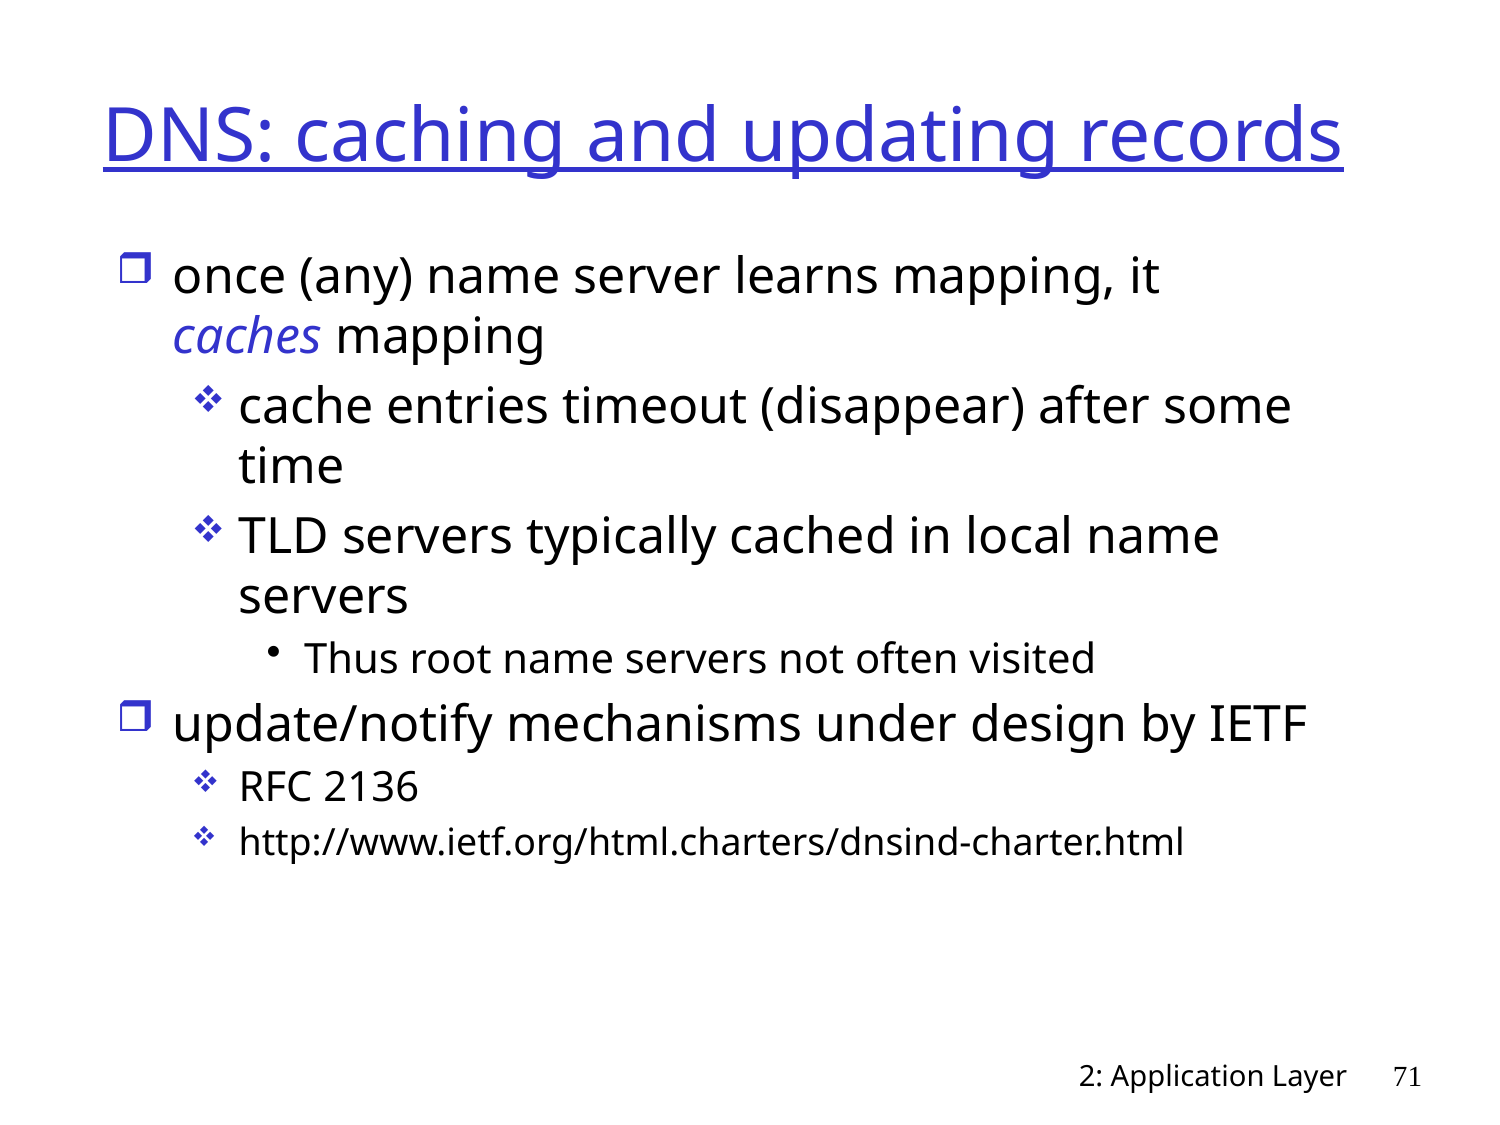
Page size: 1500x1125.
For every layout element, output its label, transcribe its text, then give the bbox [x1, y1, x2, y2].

title DNS: caching and updating records [87, 37, 1363, 226]
footer 2: Application Layer [887, 1049, 1362, 1125]
slide_number 71 [1362, 1049, 1438, 1125]
list once (any) name server learns mapping, it caches mapping cache entries timeout (disappear) after some time TLD servers typically cached in local name servers Thus root name servers not often visited update/notify mechanisms under design by IETF RFC 2136 http://www.ietf.org/html.charters/dnsind-charter.html [101, 235, 1335, 1013]
